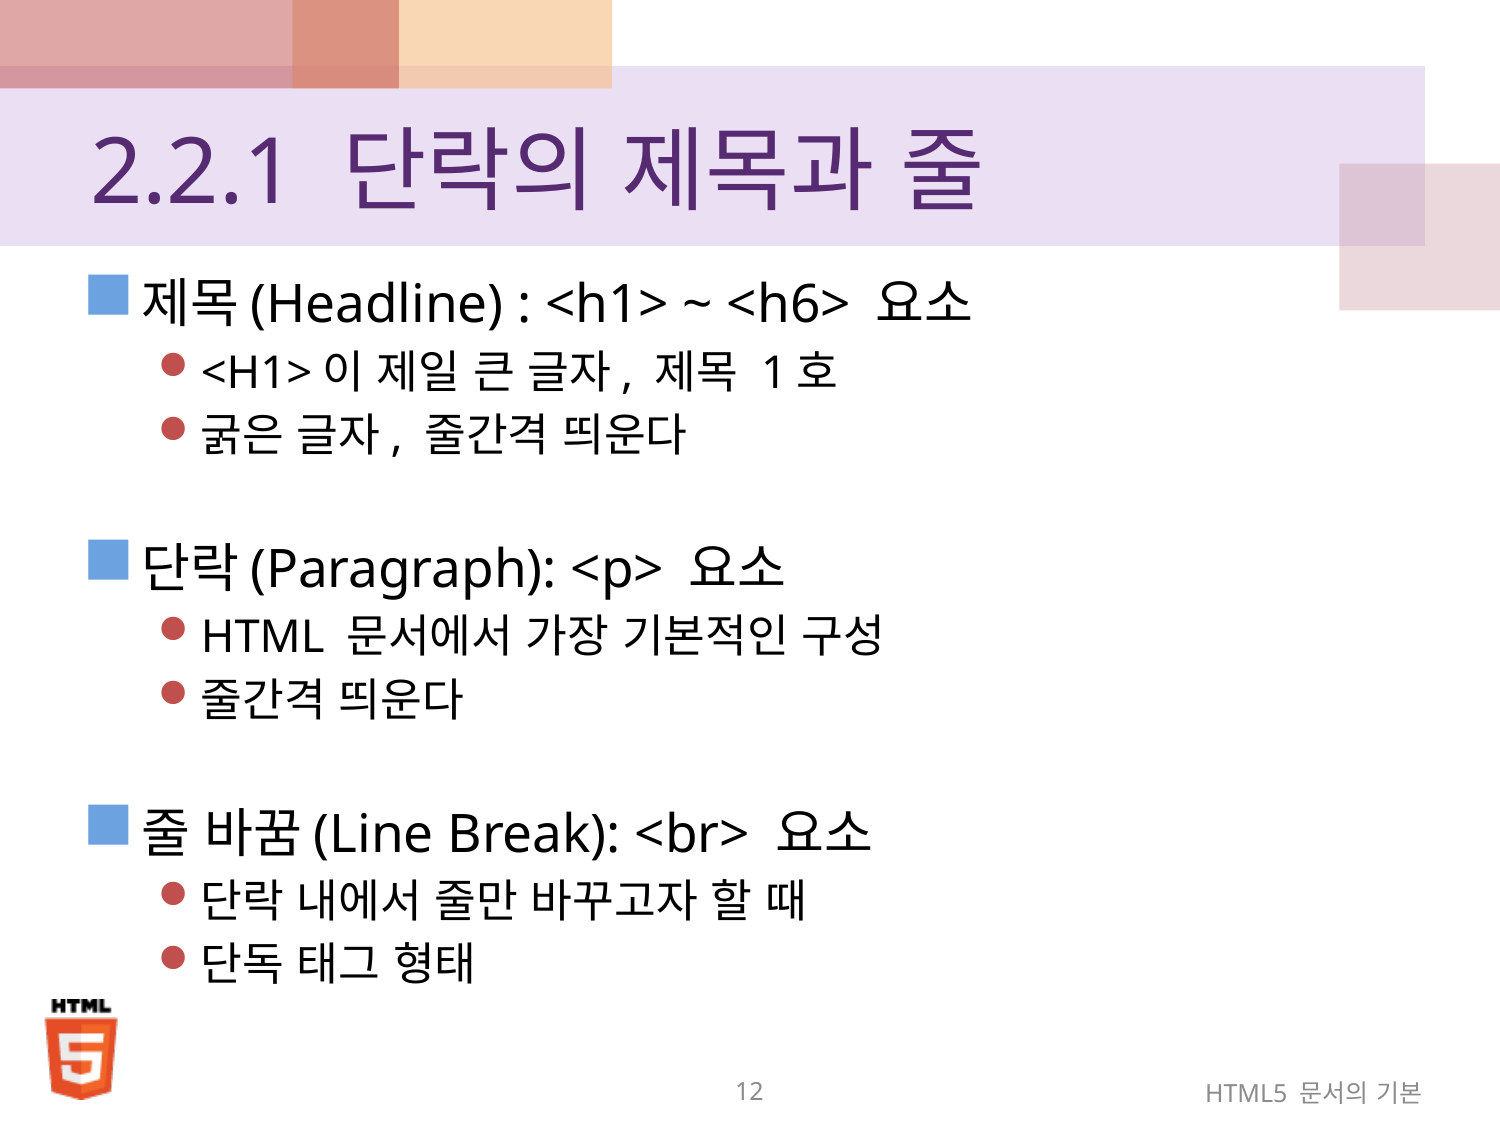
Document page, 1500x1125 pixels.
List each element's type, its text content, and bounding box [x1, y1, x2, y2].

picture [31, 999, 132, 1100]
slide_number 12 [574, 1072, 925, 1113]
footer HTML5 문서의 기본 [963, 1072, 1438, 1113]
title 2.2.1 단락의 제목과 줄 [75, 88, 1425, 246]
list 제목(Headline) : <h1> ~ <h6> 요소 <H1>이 제일 큰 글자, 제목 1호 굵은 글자, 줄간격 띄운다 단락(Paragraph): <p> 요소 HTML 문서에서 가장 기본적인 구성 줄간격 띄운다 줄 바꿈(Line Break): <br> 요소 단락 내에서 줄만 바꾸고자 할 때 단독 태그 형태 [75, 262, 1425, 1005]
